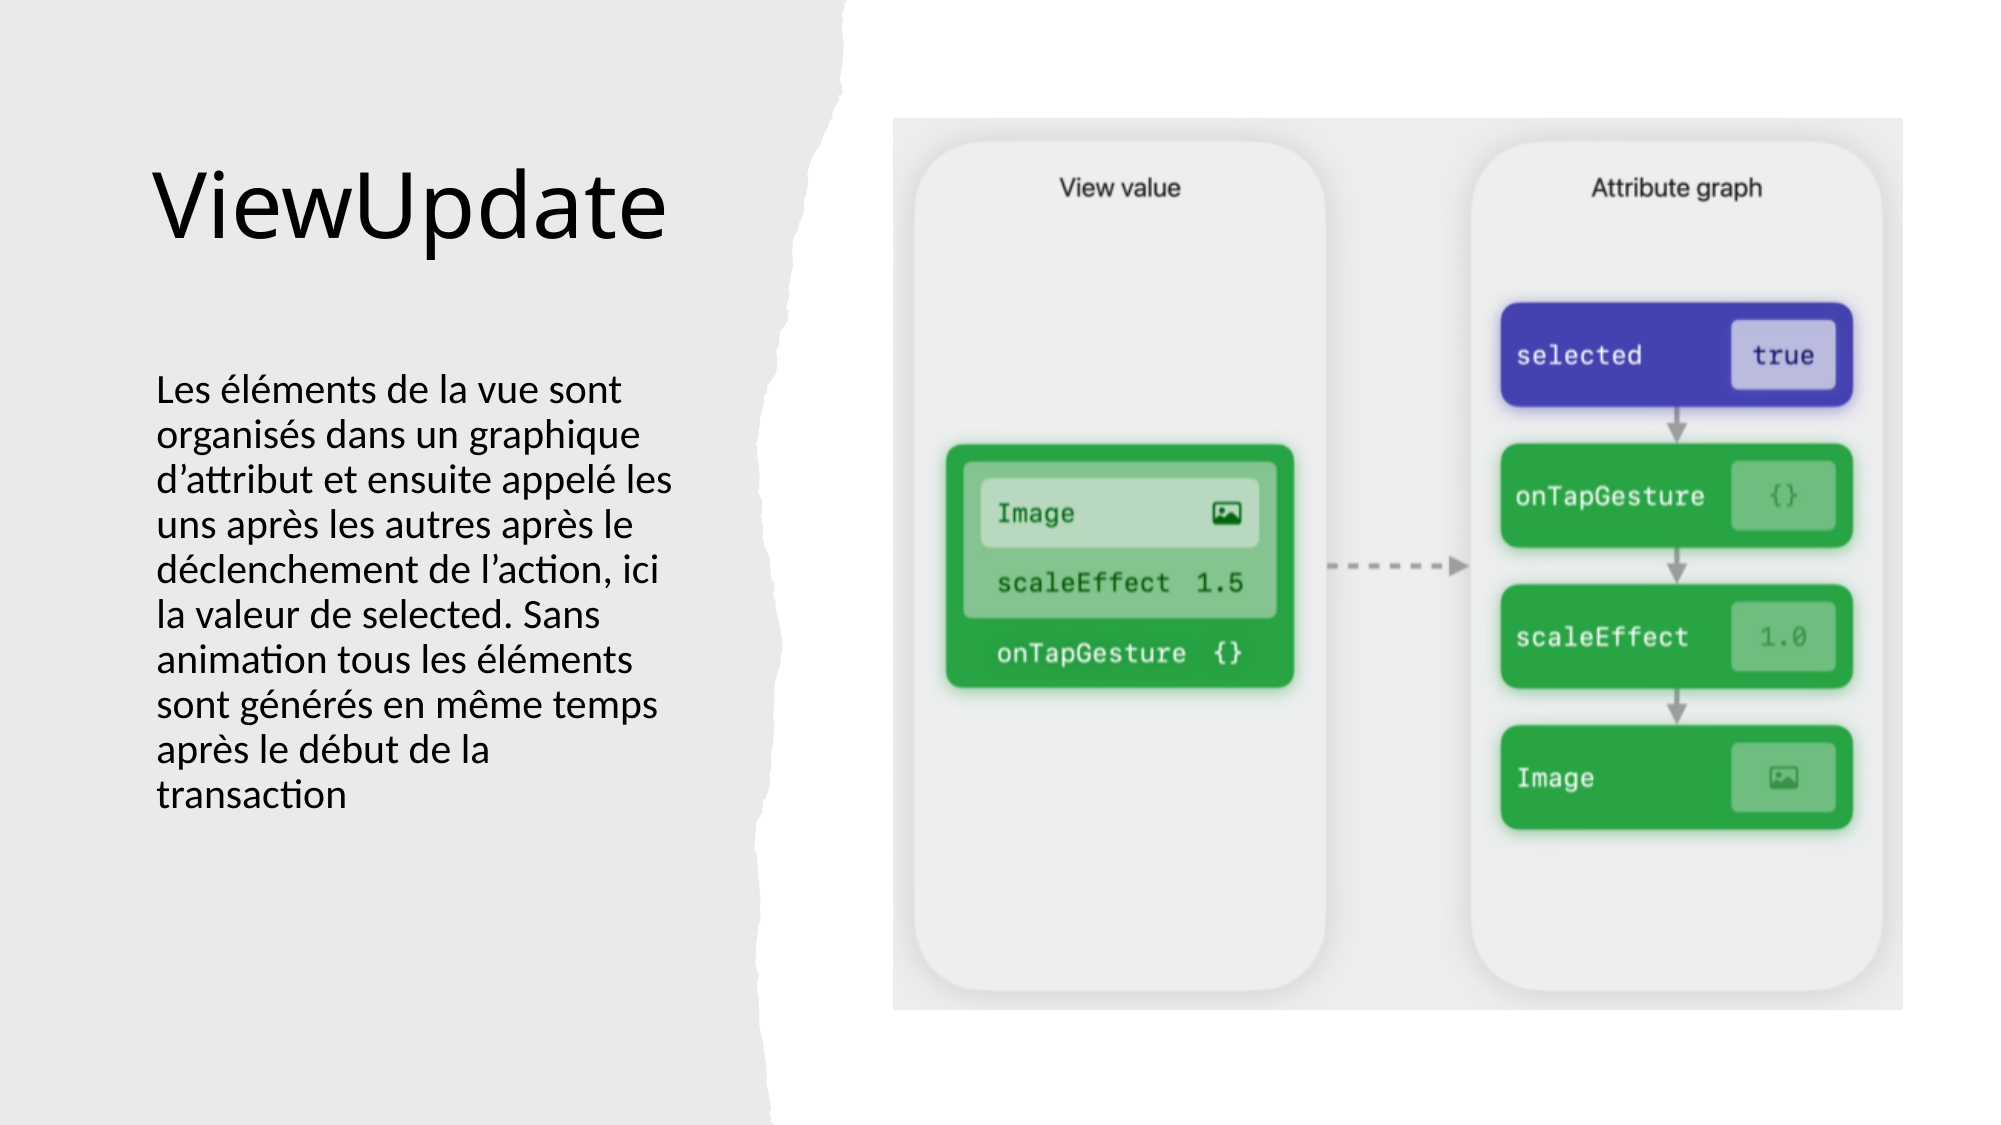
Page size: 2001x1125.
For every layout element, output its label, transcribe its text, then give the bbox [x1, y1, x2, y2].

list Les éléments de la vue sont organisés dans un graphique d’attribut et ensuite appelé les uns après les autres après le déclenchement de l’action, ici la valeur de selected. Sans animation tous les éléments sont générés en même temps après le début de la transaction [141, 359, 704, 1002]
text_box [0, 0, 929, 1125]
text_box [756, 0, 2000, 1125]
title ViewUpdate [137, 99, 751, 319]
picture [893, 118, 1903, 1010]
